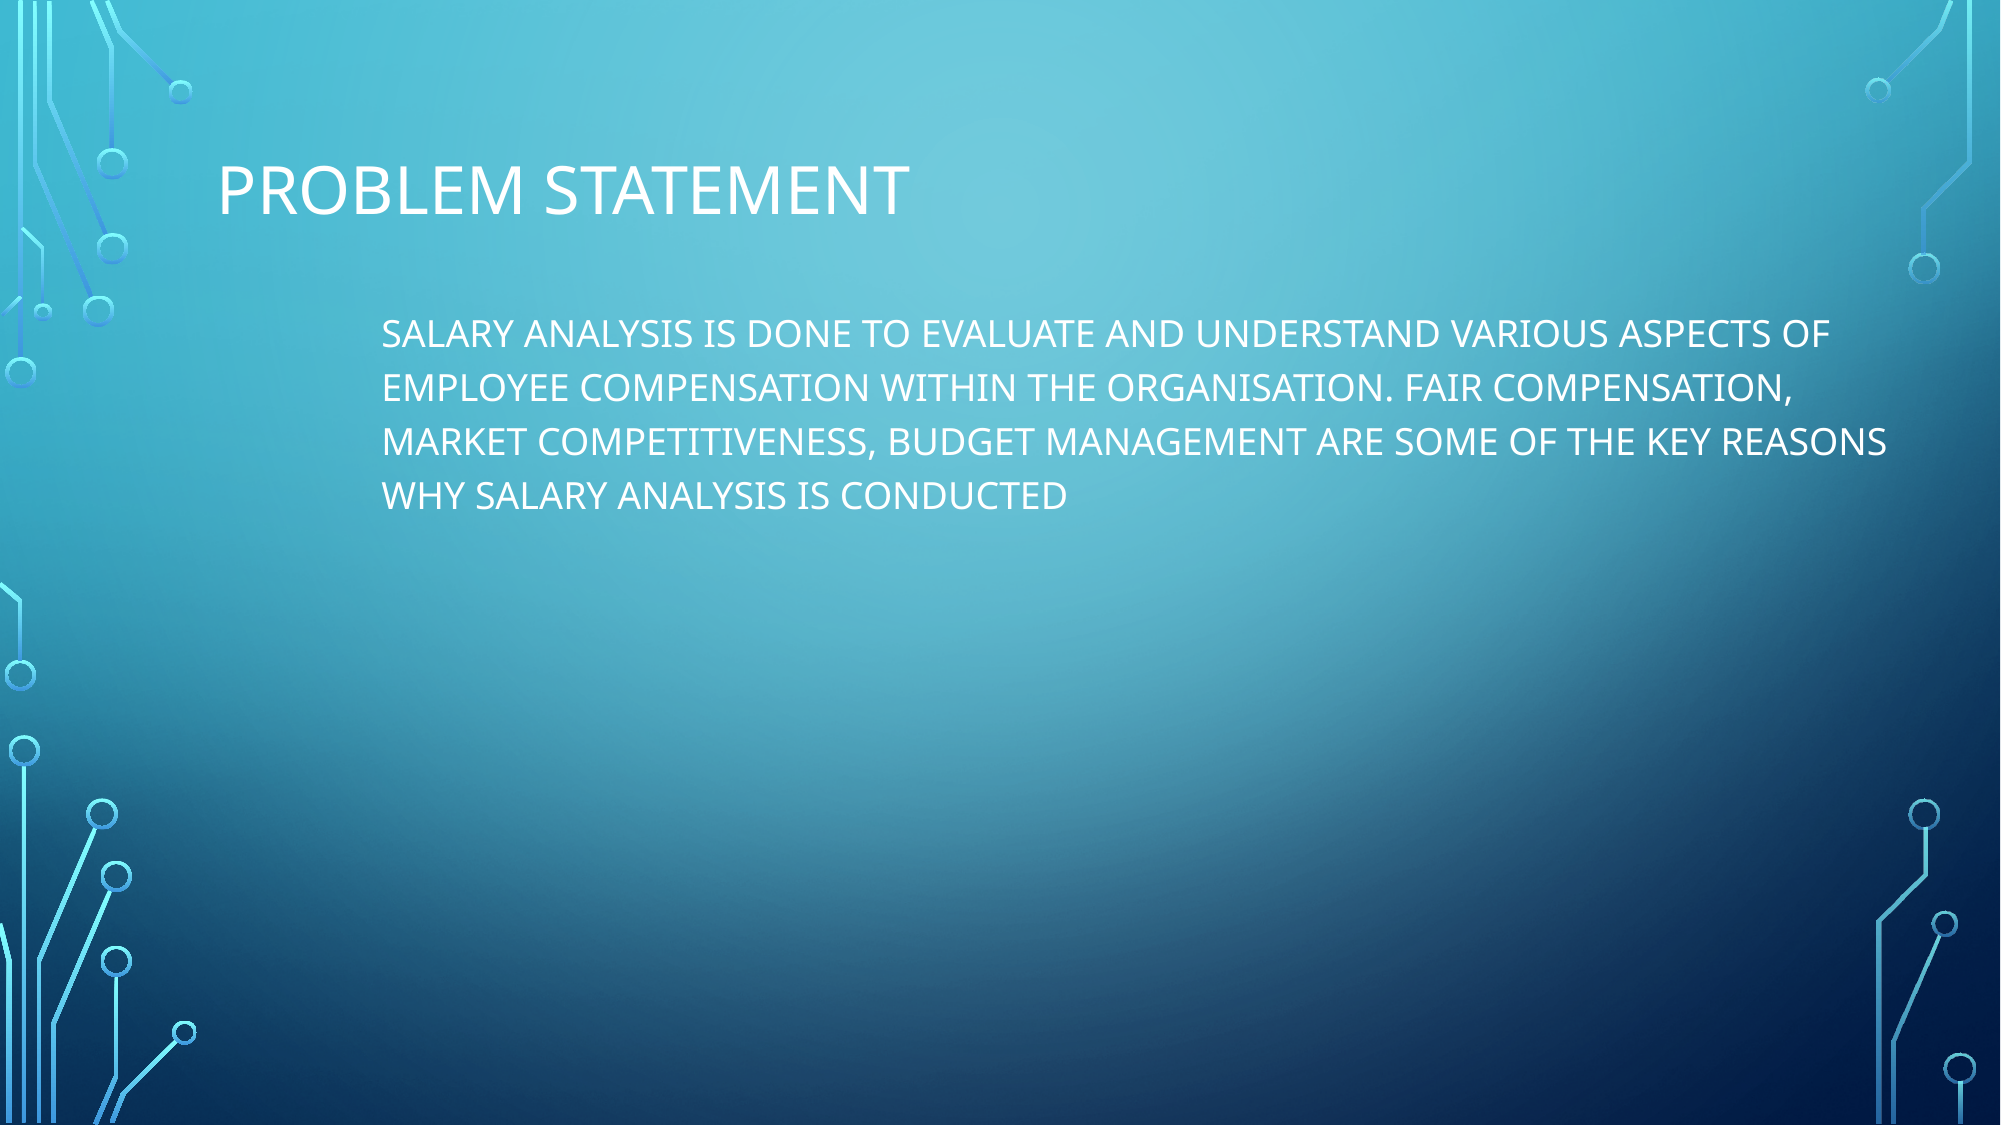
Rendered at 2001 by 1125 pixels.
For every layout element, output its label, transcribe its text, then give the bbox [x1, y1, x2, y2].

list Salary analysis is done to evaluate and understand various aspects of employee compensation within the organisation. Fair compensation, market competitiveness, budget management are some of the key reasons why salary analysis is conducted [366, 293, 1964, 809]
title Problem statement [201, 148, 1799, 317]
